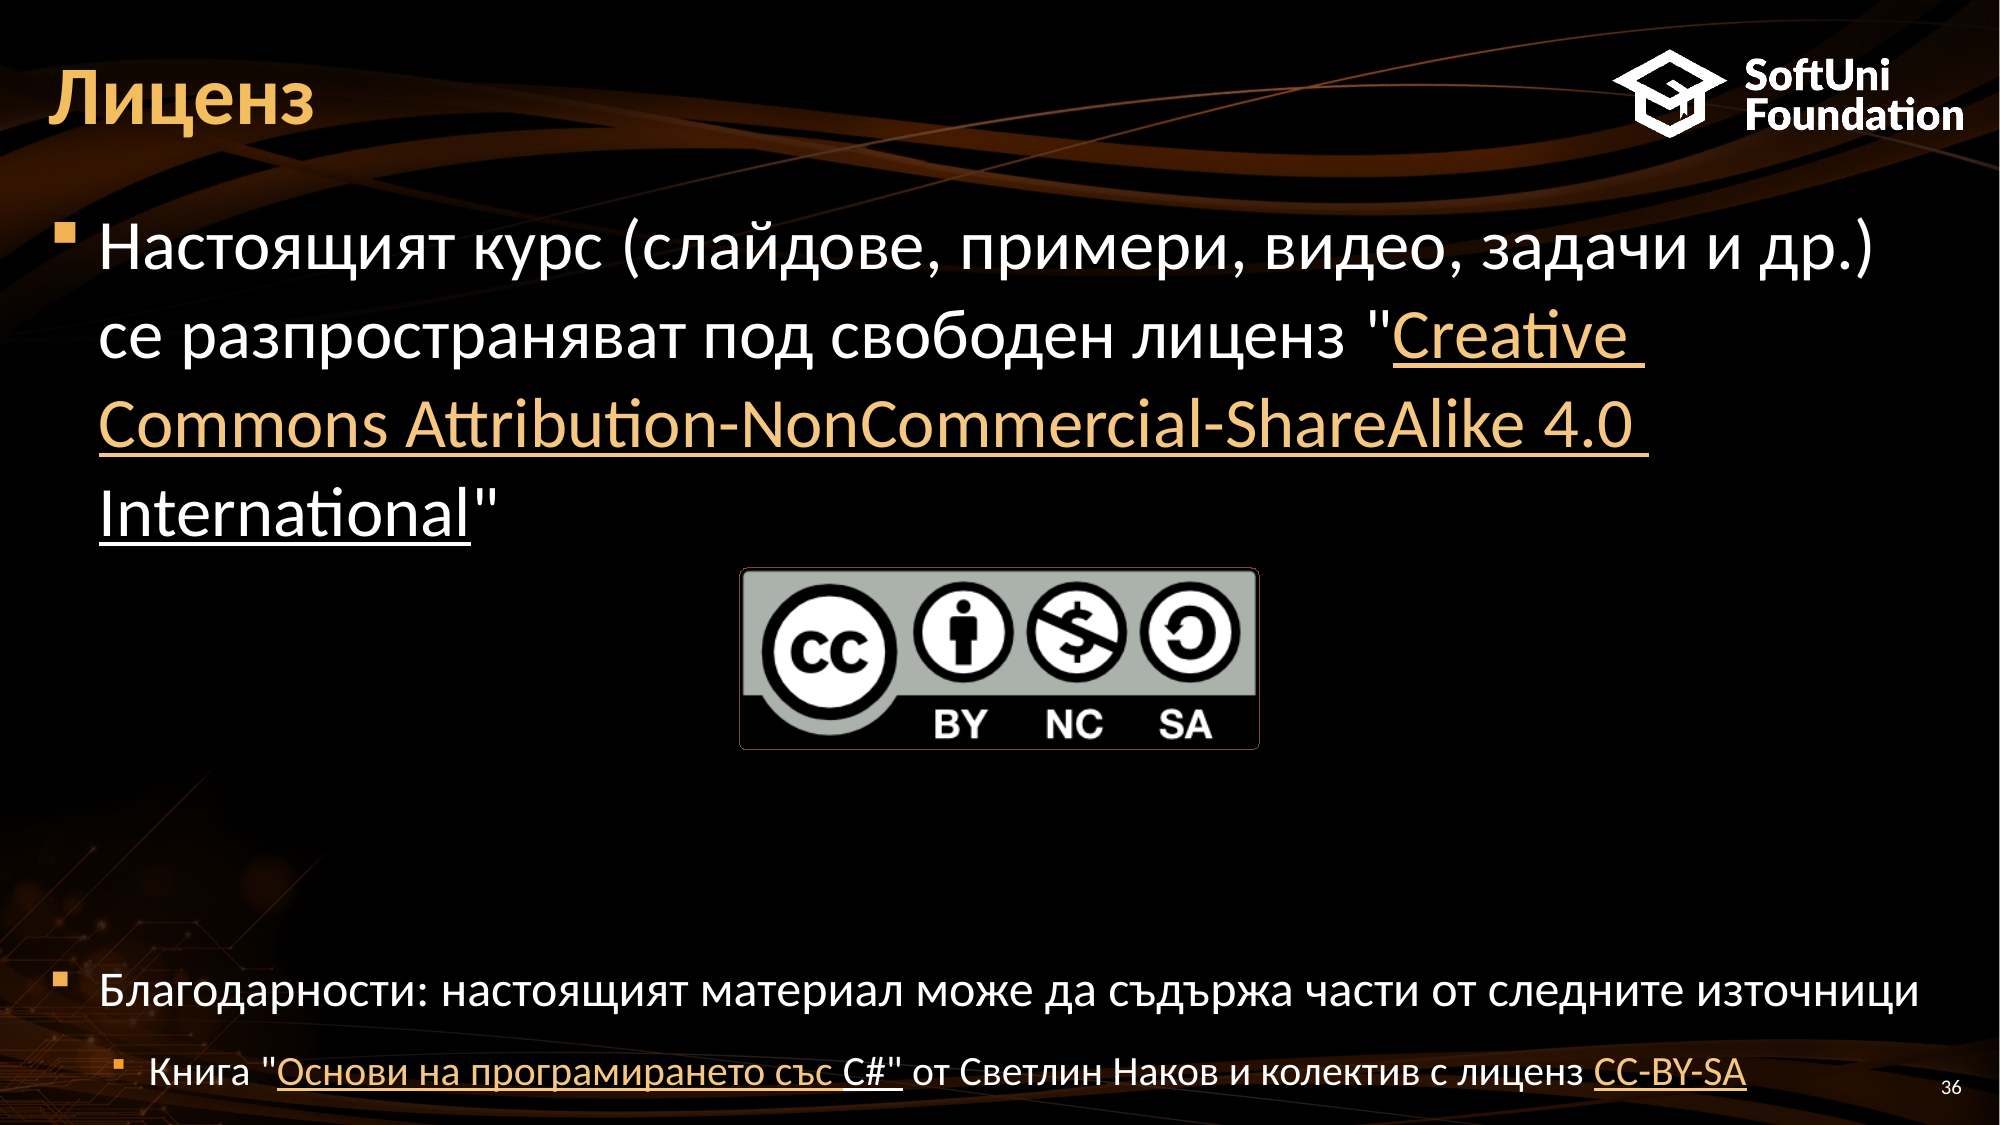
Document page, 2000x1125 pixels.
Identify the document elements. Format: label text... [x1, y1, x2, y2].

picture [0, 0, 2000, 1125]
title Лиценз [30, 6, 1602, 189]
list Настоящият курс (слайдове, примери, видео, задачи и др.) се разпространяват под свободен лиценз "Creative Commons Attribution-NonCommercial-ShareAlike 4.0 International" Благодарности: настоящият материал може да съдържа части от следните източници Книга "Основи на програмирането със C#" от Светлин Наков и колектив с лиценз CC-BY-SA [31, 188, 1968, 1103]
